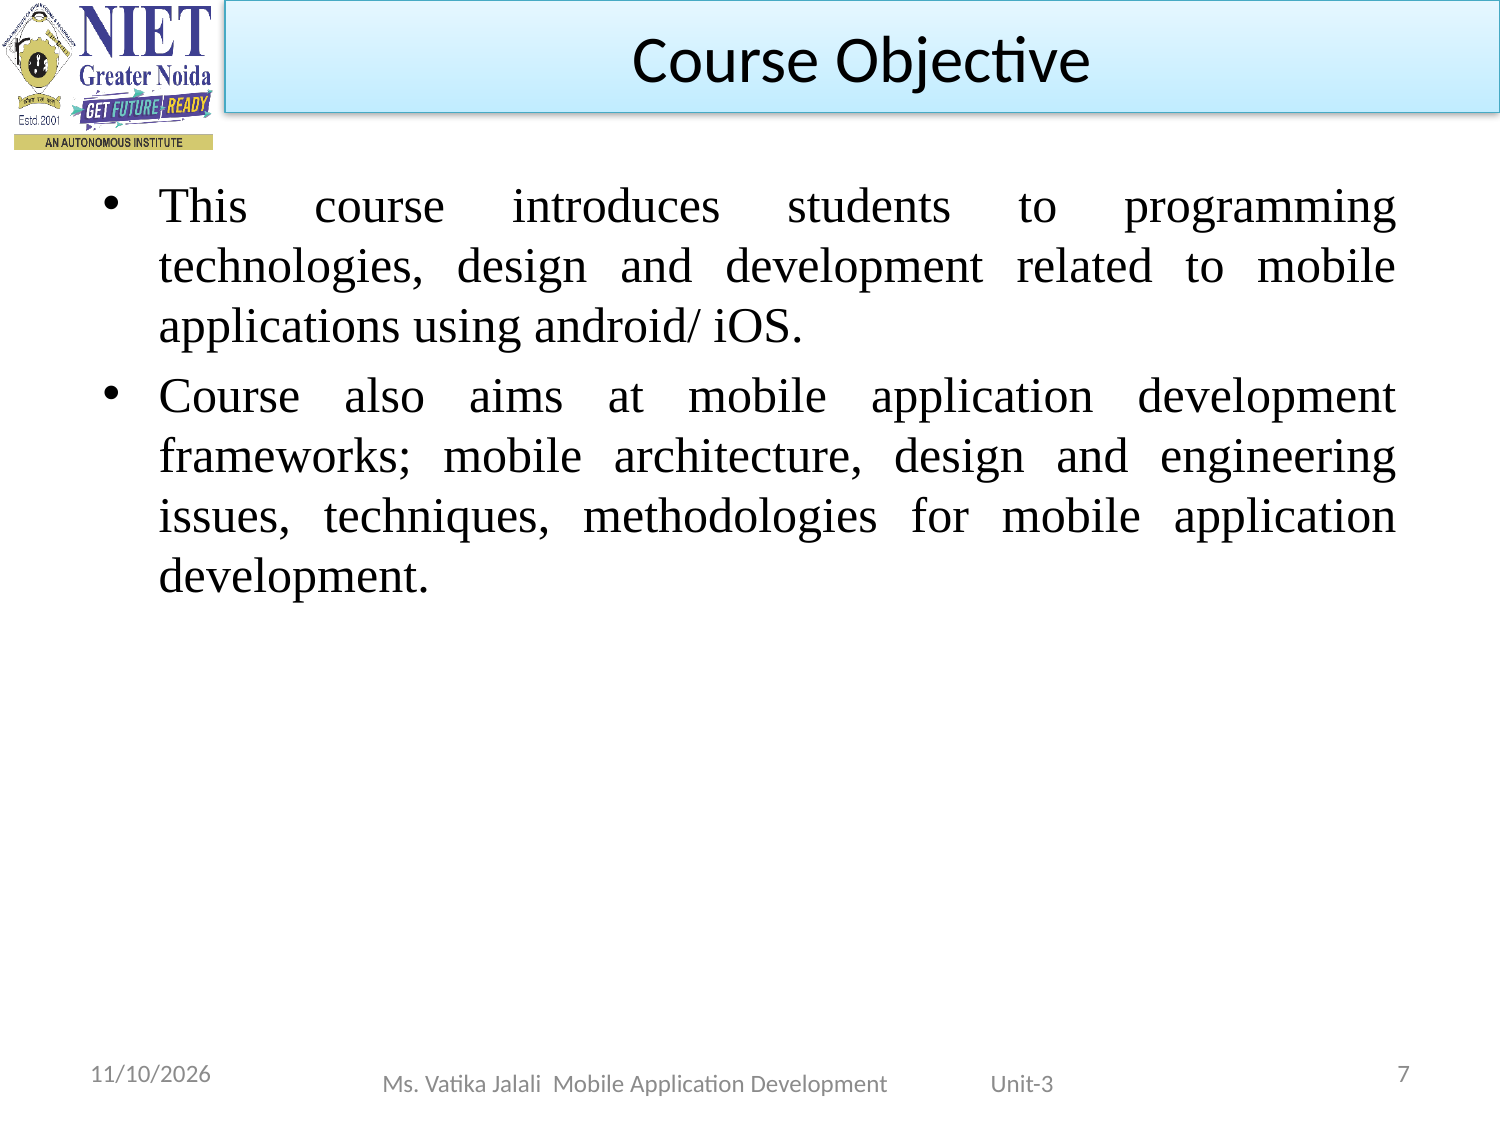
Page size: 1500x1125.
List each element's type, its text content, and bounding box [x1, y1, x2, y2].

picture [2, 3, 213, 150]
list This course introduces students to programming technologies, design and development related to mobile applications using android/ iOS. Course also aims at mobile application development frameworks; mobile architecture, design and engineering issues, techniques, methodologies for mobile application development. [87, 165, 1413, 963]
footer Ms. Vatika Jalali Mobile Application Development Unit-3 [337, 1062, 1100, 1103]
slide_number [75, 1042, 425, 1103]
text_box Course Objective [224, 0, 1500, 113]
slide_number 7 [1074, 1042, 1425, 1103]
